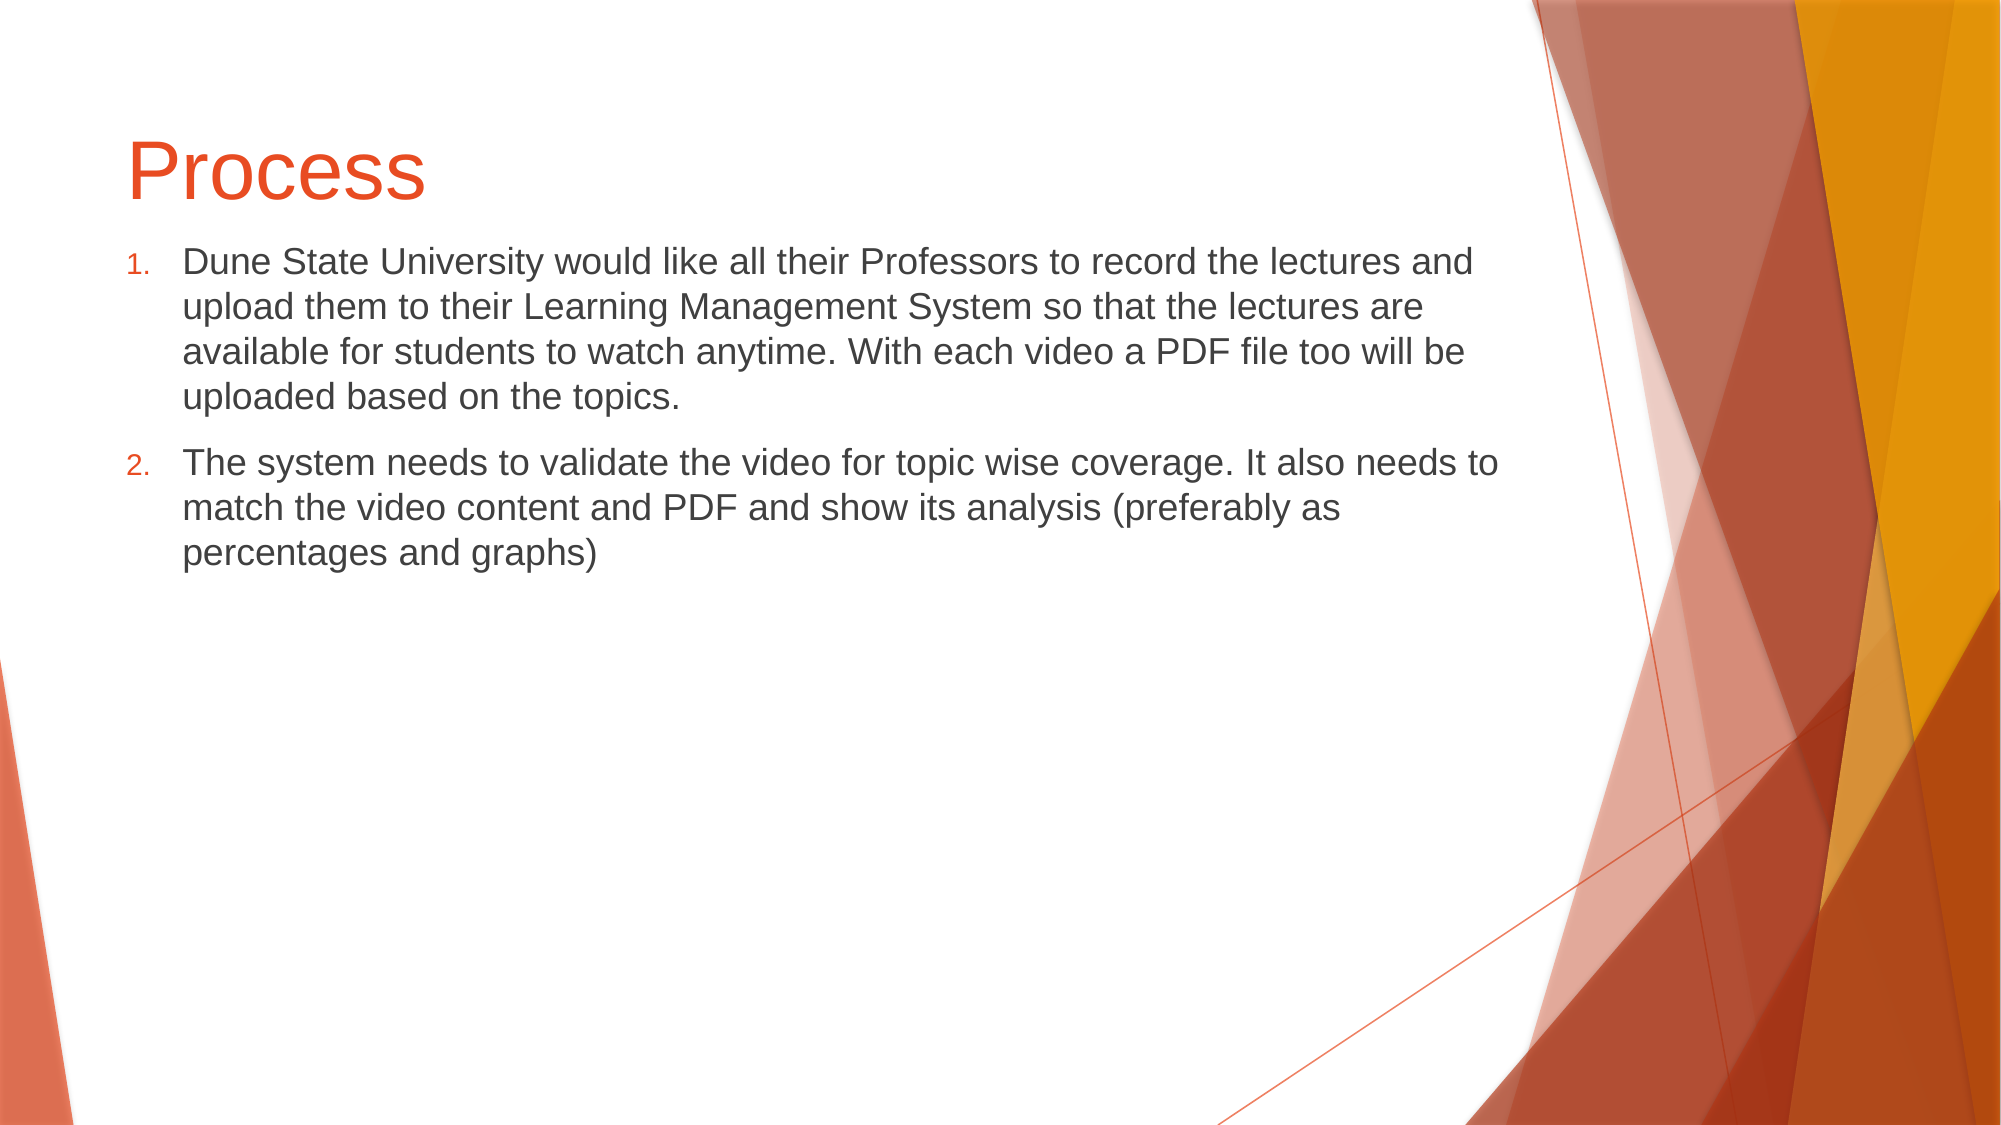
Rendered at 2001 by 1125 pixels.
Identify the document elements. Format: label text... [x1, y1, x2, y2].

list Process Dune State University would like all their Professors to record the lectures and upload them to their Learning Management System so that the lectures are available for students to watch anytime. With each video a PDF file too will be uploaded based on the topics. The system needs to validate the video for topic wise coverage. It also needs to match the video content and PDF and show its analysis (preferably as percentages and graphs) [111, 108, 1522, 992]
